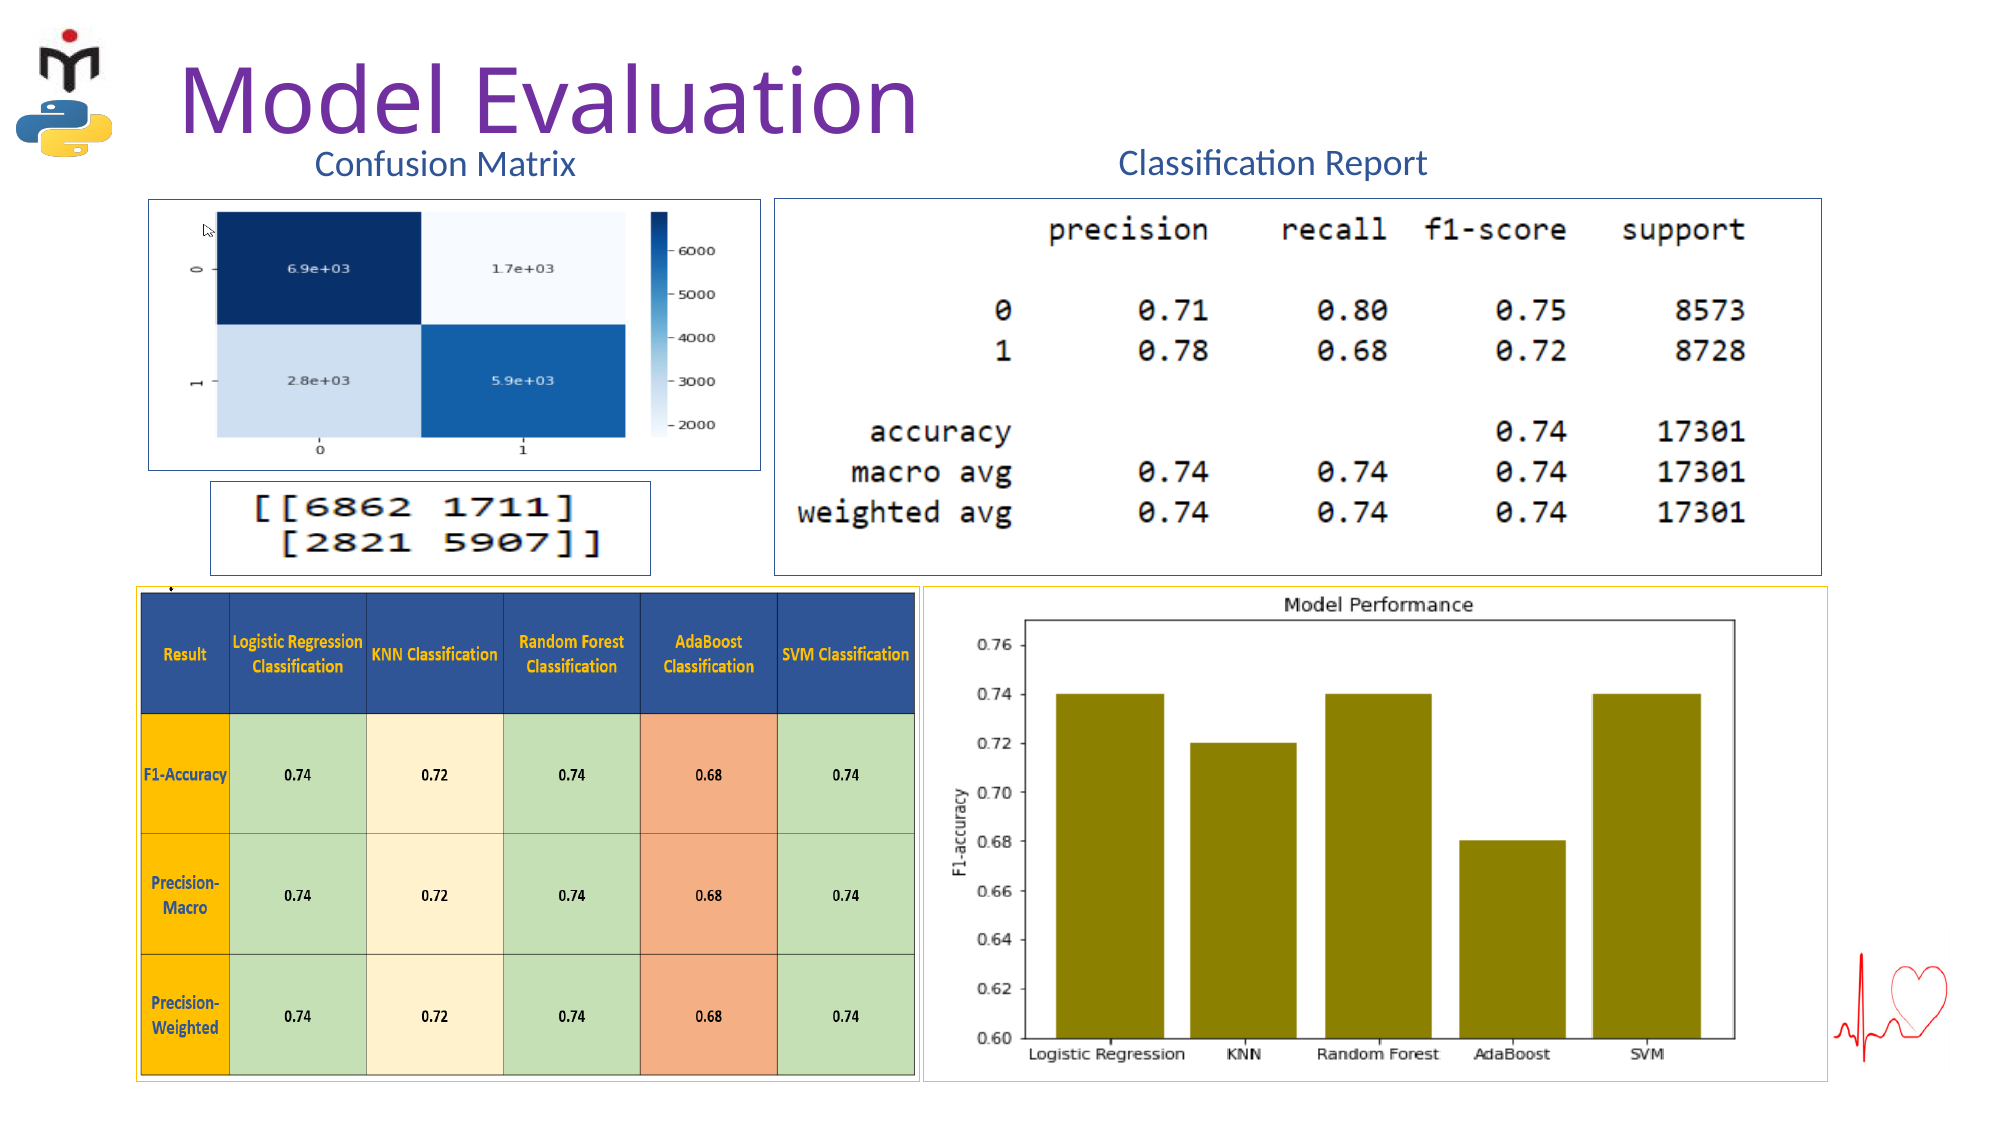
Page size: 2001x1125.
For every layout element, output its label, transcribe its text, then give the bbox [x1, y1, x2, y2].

picture [774, 198, 1822, 576]
picture [16, 19, 115, 157]
text_box Confusion Matrix [300, 132, 602, 192]
text_box Classification Report [1103, 130, 1583, 191]
picture [136, 586, 920, 1082]
title Model Evaluation [162, 0, 1888, 213]
picture [148, 199, 761, 471]
picture [210, 481, 651, 576]
picture [1831, 923, 1950, 1078]
picture [923, 586, 1828, 1082]
